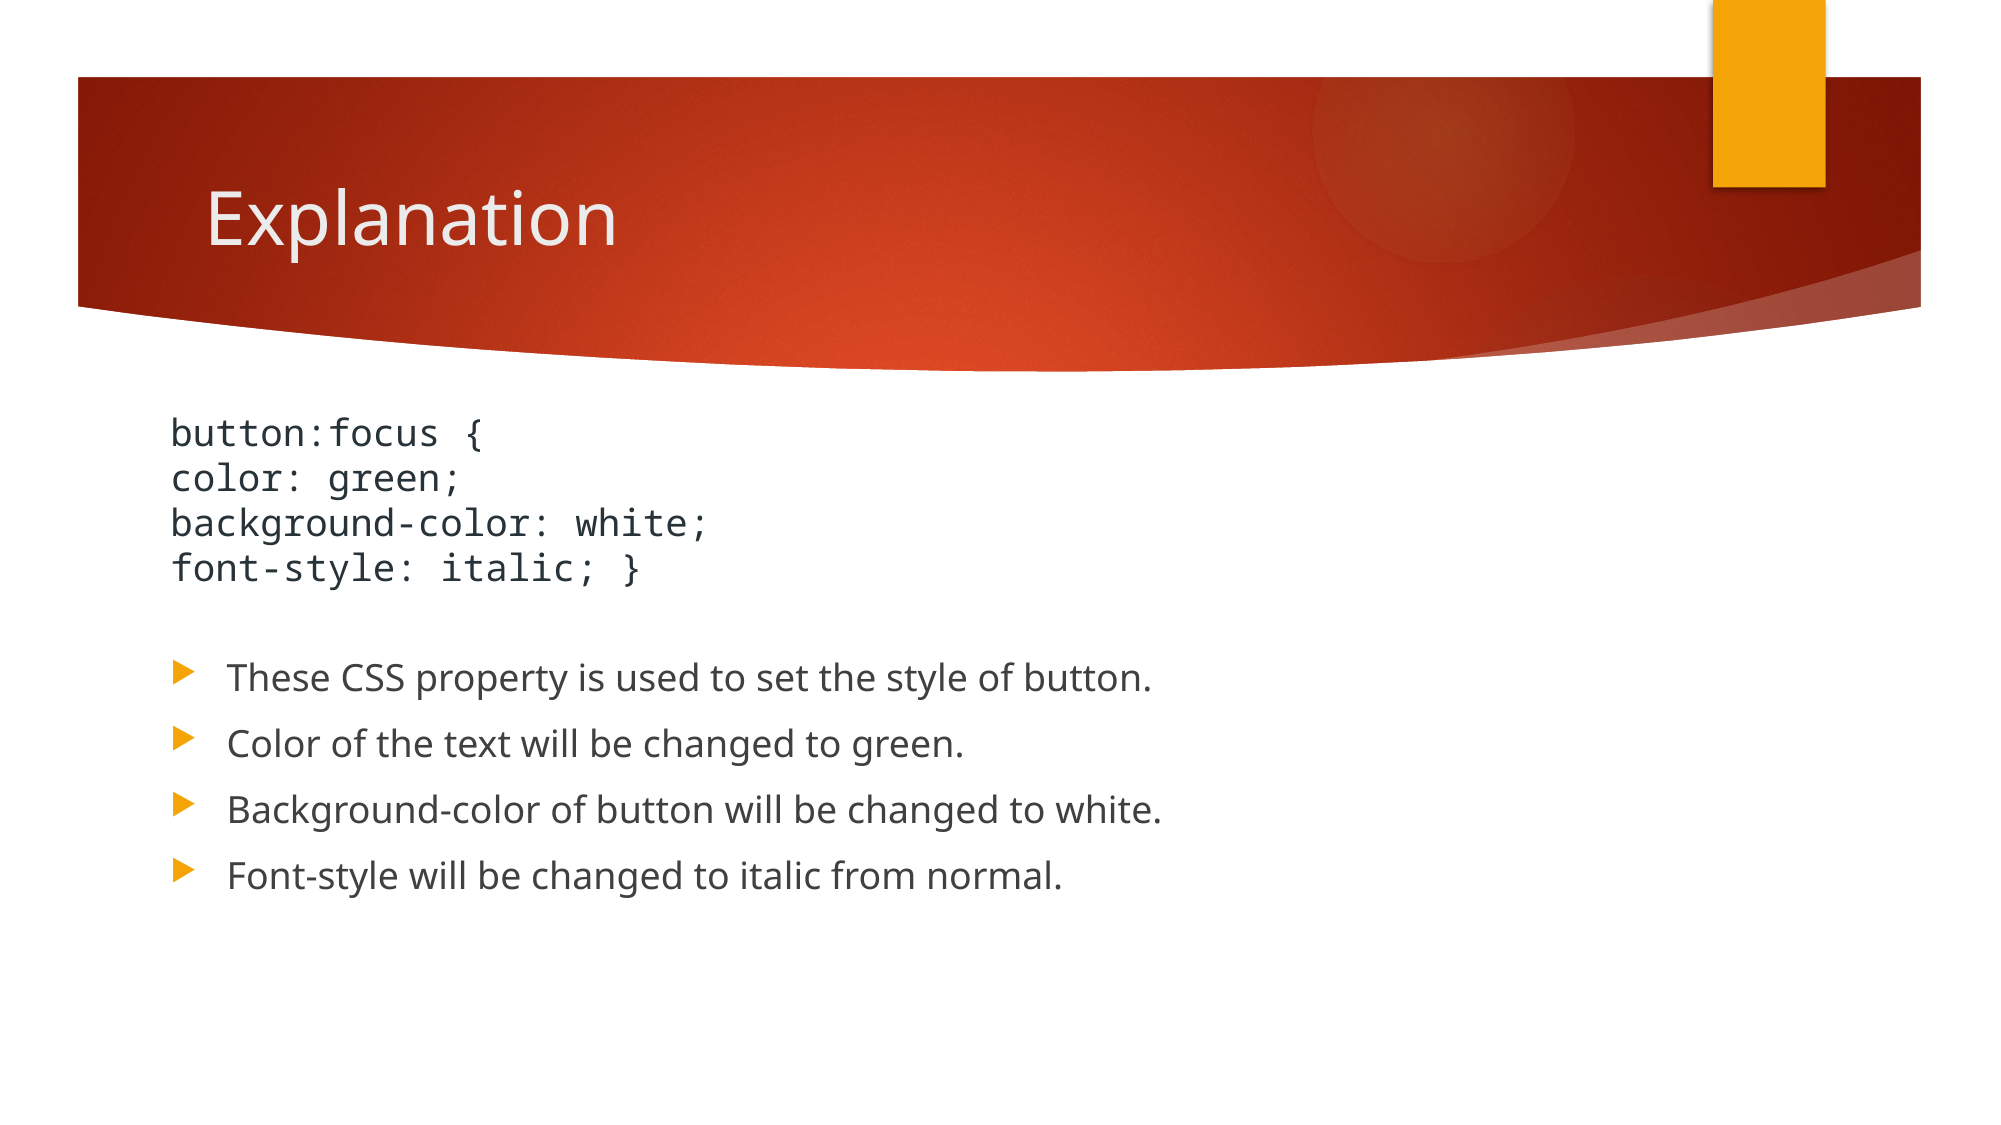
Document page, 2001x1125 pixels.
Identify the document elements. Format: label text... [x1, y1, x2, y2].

list button:focus { color: green; background-color: white; font-style: italic; } These CSS property is used to set the style of button. Color of the text will be changed to green. Background-color of button will be changed to white. Font-style will be changed to italic from normal. [170, 378, 1481, 1028]
title Explanation [189, 155, 1627, 275]
